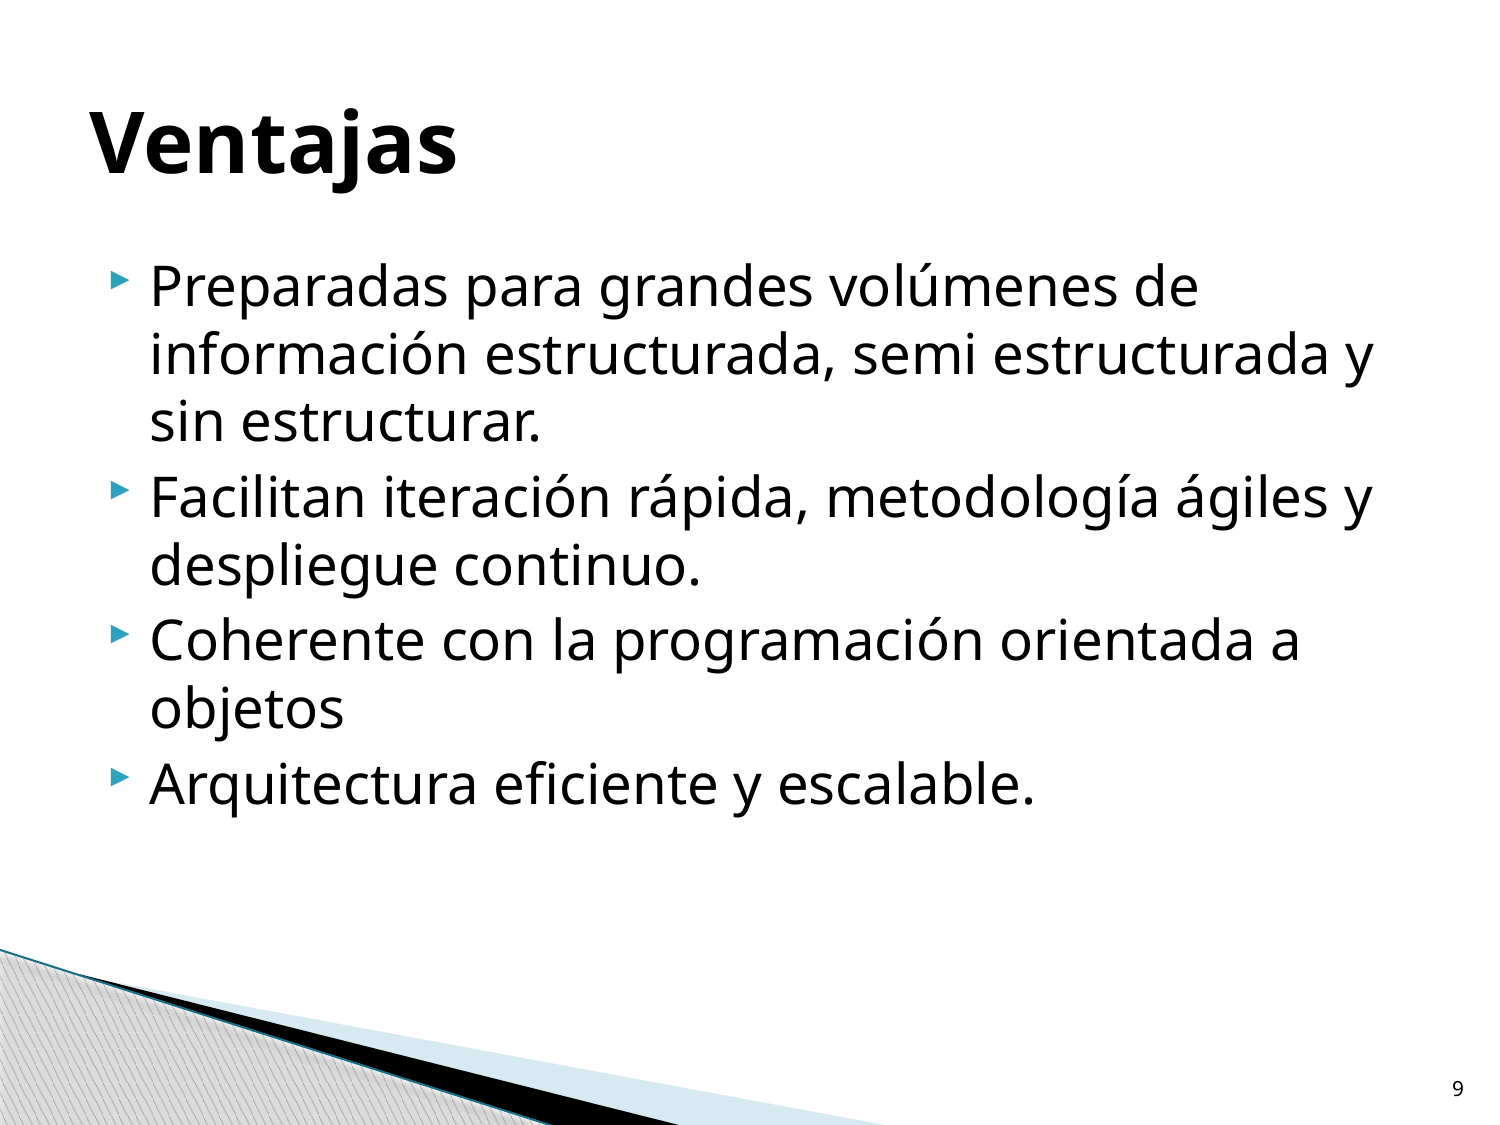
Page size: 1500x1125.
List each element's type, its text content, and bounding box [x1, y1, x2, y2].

title Ventajas [75, 45, 1425, 233]
slide_number 9 [1418, 1051, 1479, 1112]
list Preparadas para grandes volúmenes de información estructurada, semi estructurada y sin estructurar. Facilitan iteración rápida, metodología ágiles y despliegue continuo. Coherente con la programación orientada a objetos Arquitectura eficiente y escalable. [75, 243, 1425, 1059]
